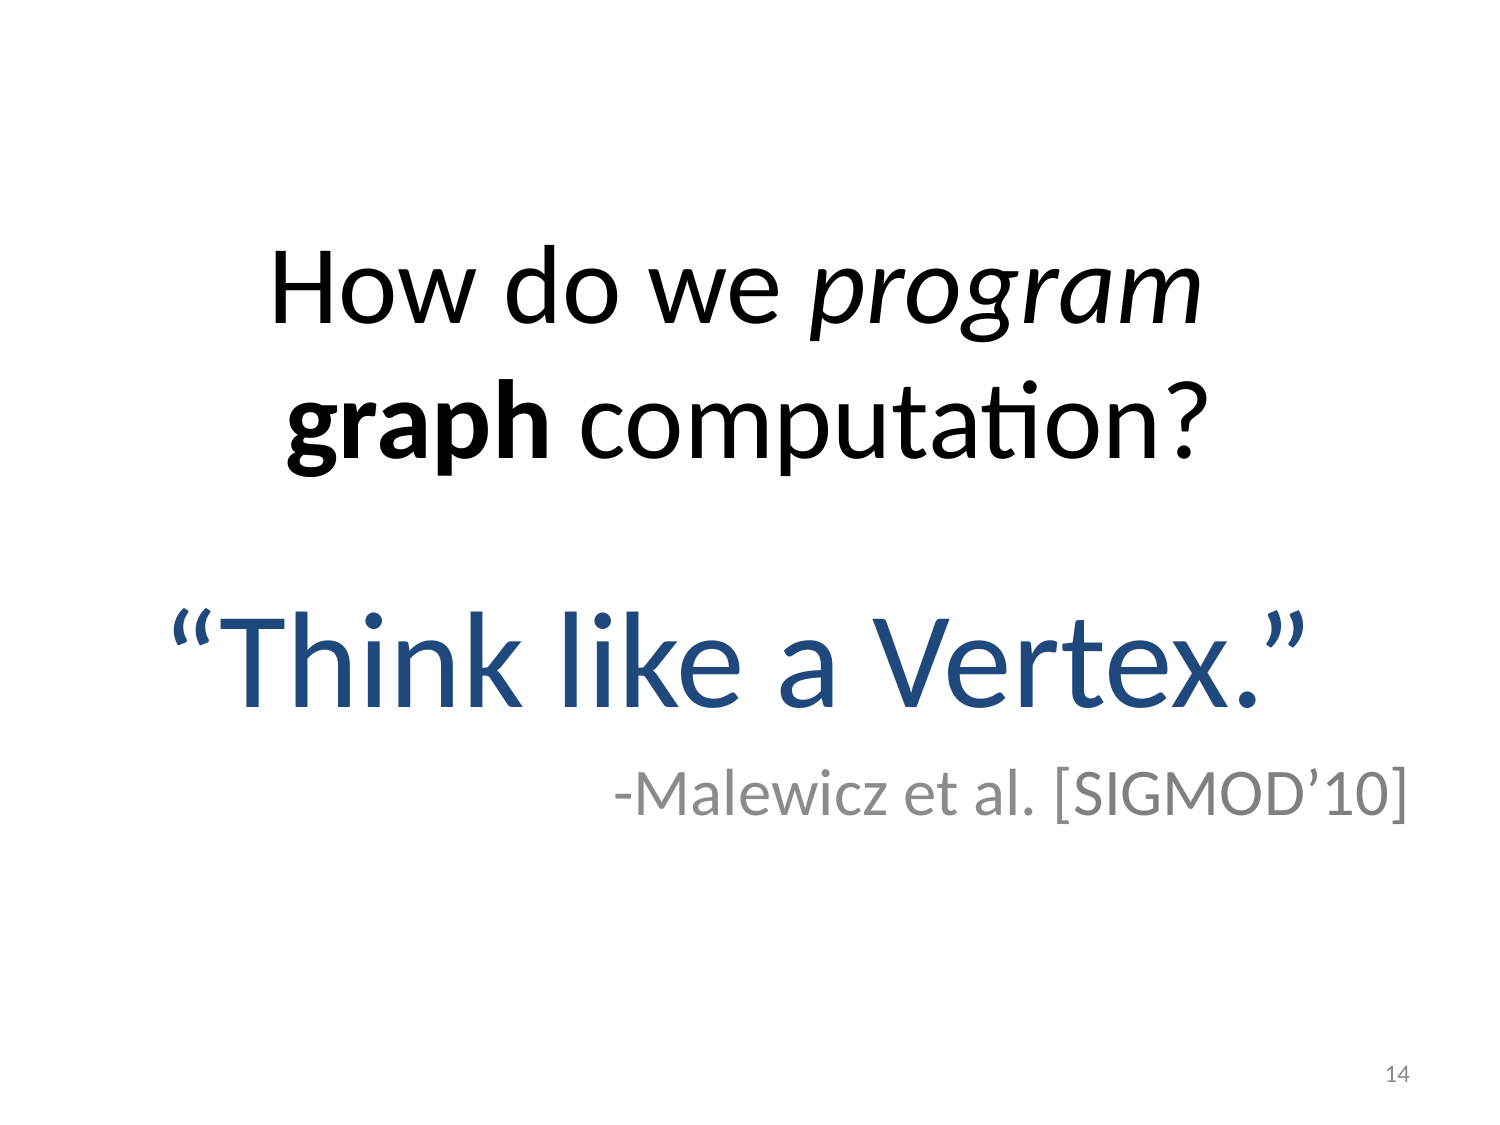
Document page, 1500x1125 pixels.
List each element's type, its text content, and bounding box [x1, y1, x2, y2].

title How do we program graph computation? [75, 224, 1425, 467]
subtitle “Think like a Vertex.” -Malewicz et al. [SIGMOD’10] [50, 562, 1425, 850]
slide_number 14 [1074, 1042, 1425, 1103]
